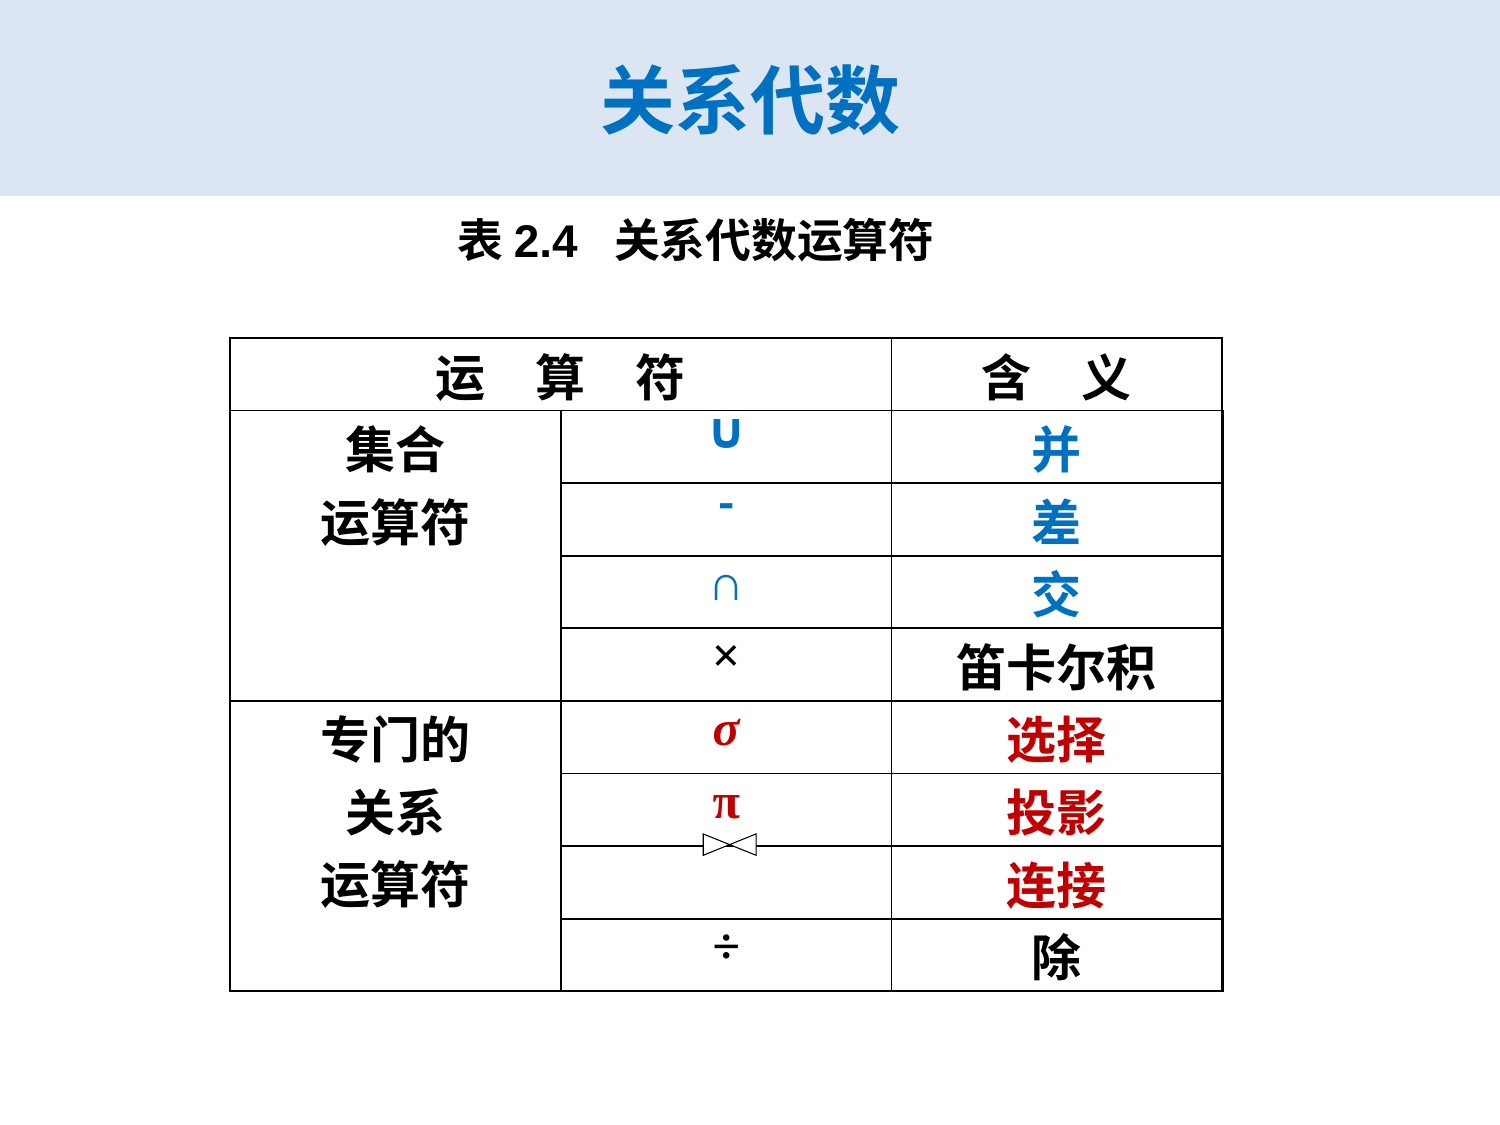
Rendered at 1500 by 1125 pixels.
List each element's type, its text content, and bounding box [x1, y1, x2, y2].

table_cell 并 [892, 411, 1221, 482]
table_cell [562, 847, 612, 918]
table_header 运 算 符 [231, 339, 891, 410]
table_cell ∩ [562, 557, 891, 627]
table_cell 连接 [892, 847, 1221, 918]
table_cell 笛卡尔积 [892, 629, 1221, 700]
table_cell σ [562, 702, 891, 773]
table_cell 专门的 关系 运算符 [231, 702, 560, 990]
table_cell 交 [892, 557, 1221, 627]
table_cell 投影 [892, 774, 1221, 845]
table_cell π [562, 774, 891, 845]
table_cell ∪ [562, 411, 891, 482]
text_box 表2.4 关系代数运算符 [334, 197, 1057, 283]
table_cell 除 [892, 920, 1221, 990]
table_cell [875, 847, 891, 918]
text_box [612, 824, 875, 924]
table_cell 差 [892, 484, 1221, 555]
table_cell ÷ [562, 920, 891, 990]
table_header 含 义 [892, 339, 1221, 410]
title 关系代数 [0, 0, 1500, 197]
table_cell - [562, 484, 891, 555]
table_cell 选择 [892, 702, 1221, 773]
table_cell × [562, 629, 891, 700]
table_cell 集合 运算符 [231, 411, 560, 700]
